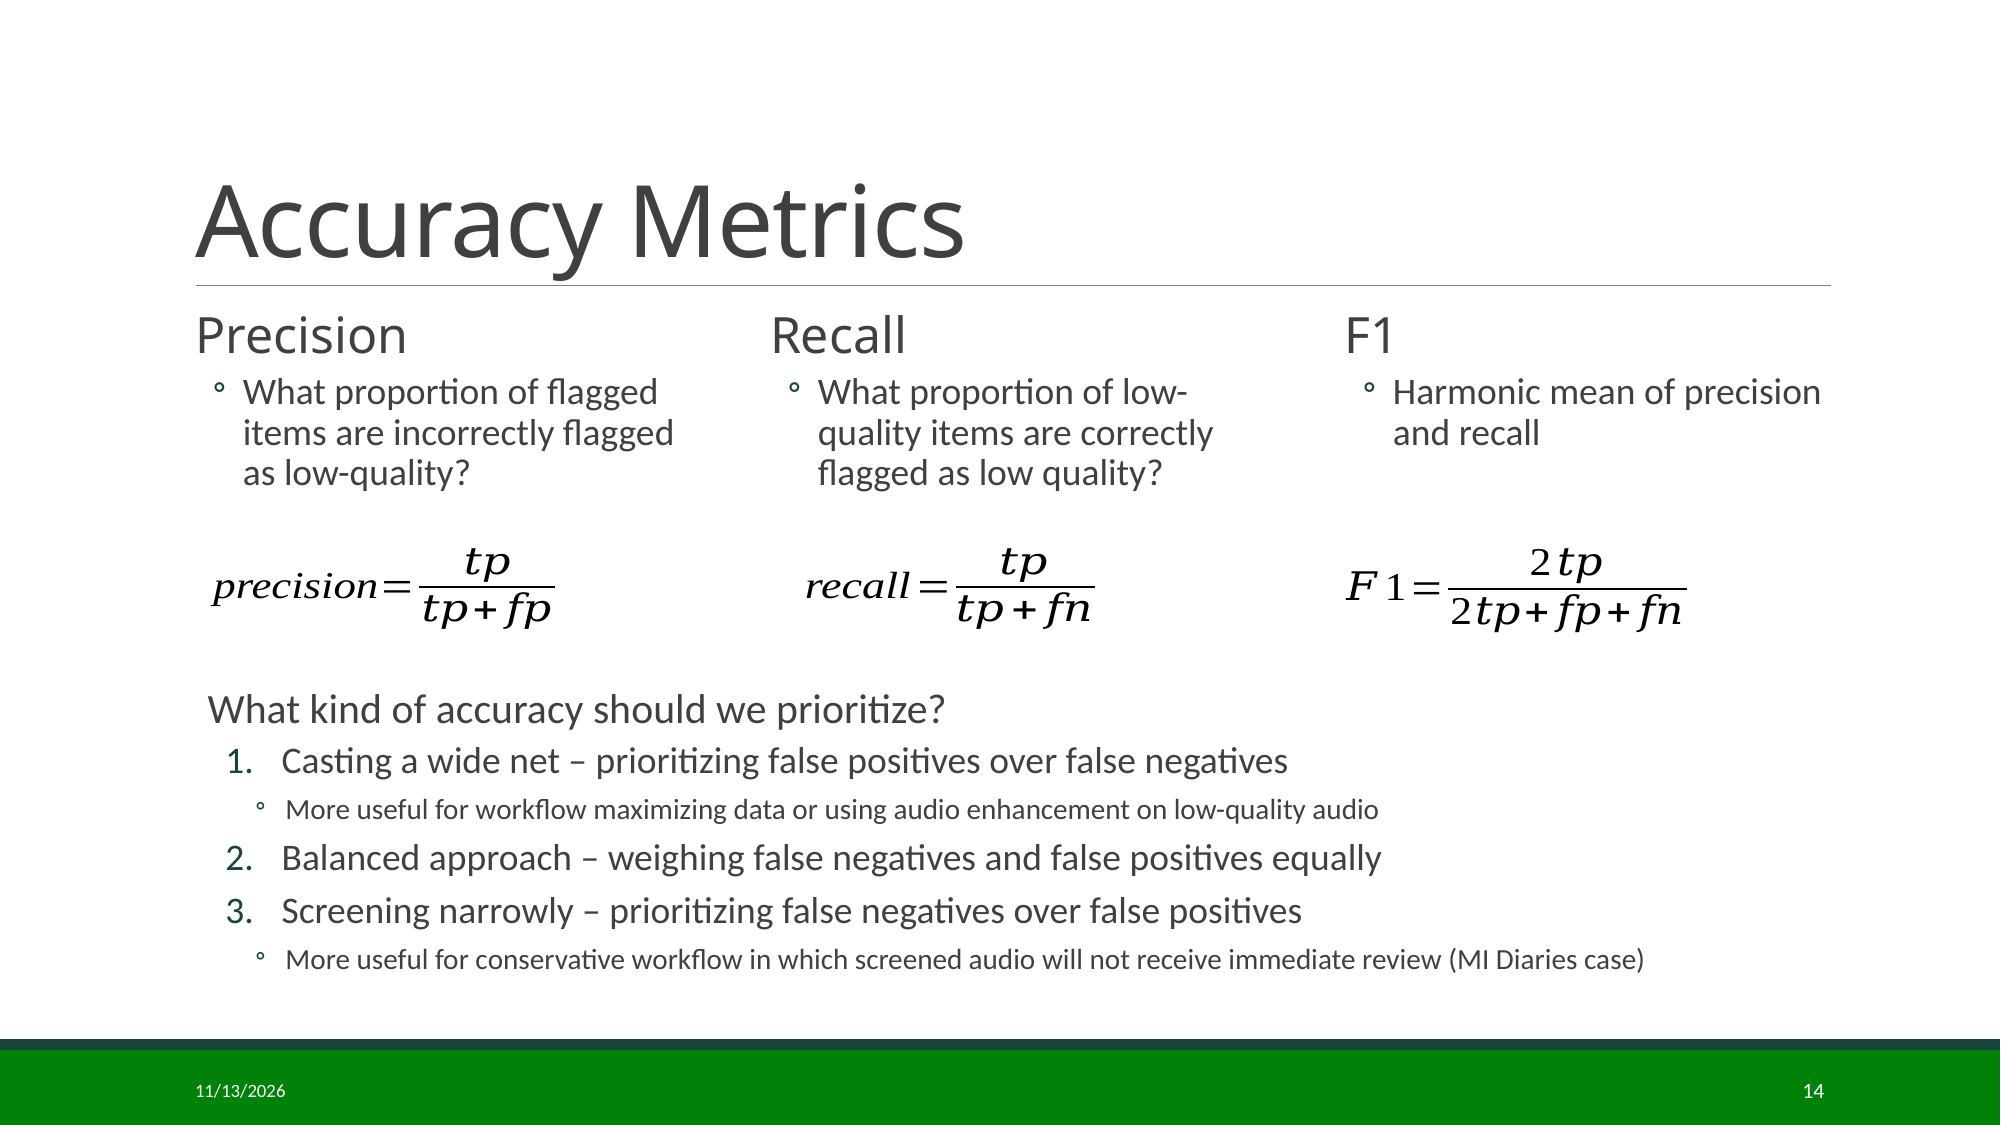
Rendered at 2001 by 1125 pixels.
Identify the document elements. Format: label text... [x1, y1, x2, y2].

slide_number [180, 1059, 586, 1120]
list Precision What proportion of flagged items are incorrectly flagged as low-quality? Recall What proportion of low- quality items are correctly flagged as low quality? F1 Harmonic mean of precision and recall [180, 302, 1830, 963]
title Accuracy Metrics [180, 47, 1830, 285]
text_box What kind of accuracy should we prioritize? Casting a wide net – prioritizing false positives over false negatives More useful for workflow maximizing data or using audio enhancement on low-quality audio Balanced approach – weighing false negatives and false positives equally Screening narrowly – prioritizing false negatives over false positives More useful for conservative workflow in which screened audio will not receive immediate review (MI Diaries case) [192, 680, 1843, 1000]
slide_number 14 [1624, 1059, 1840, 1120]
